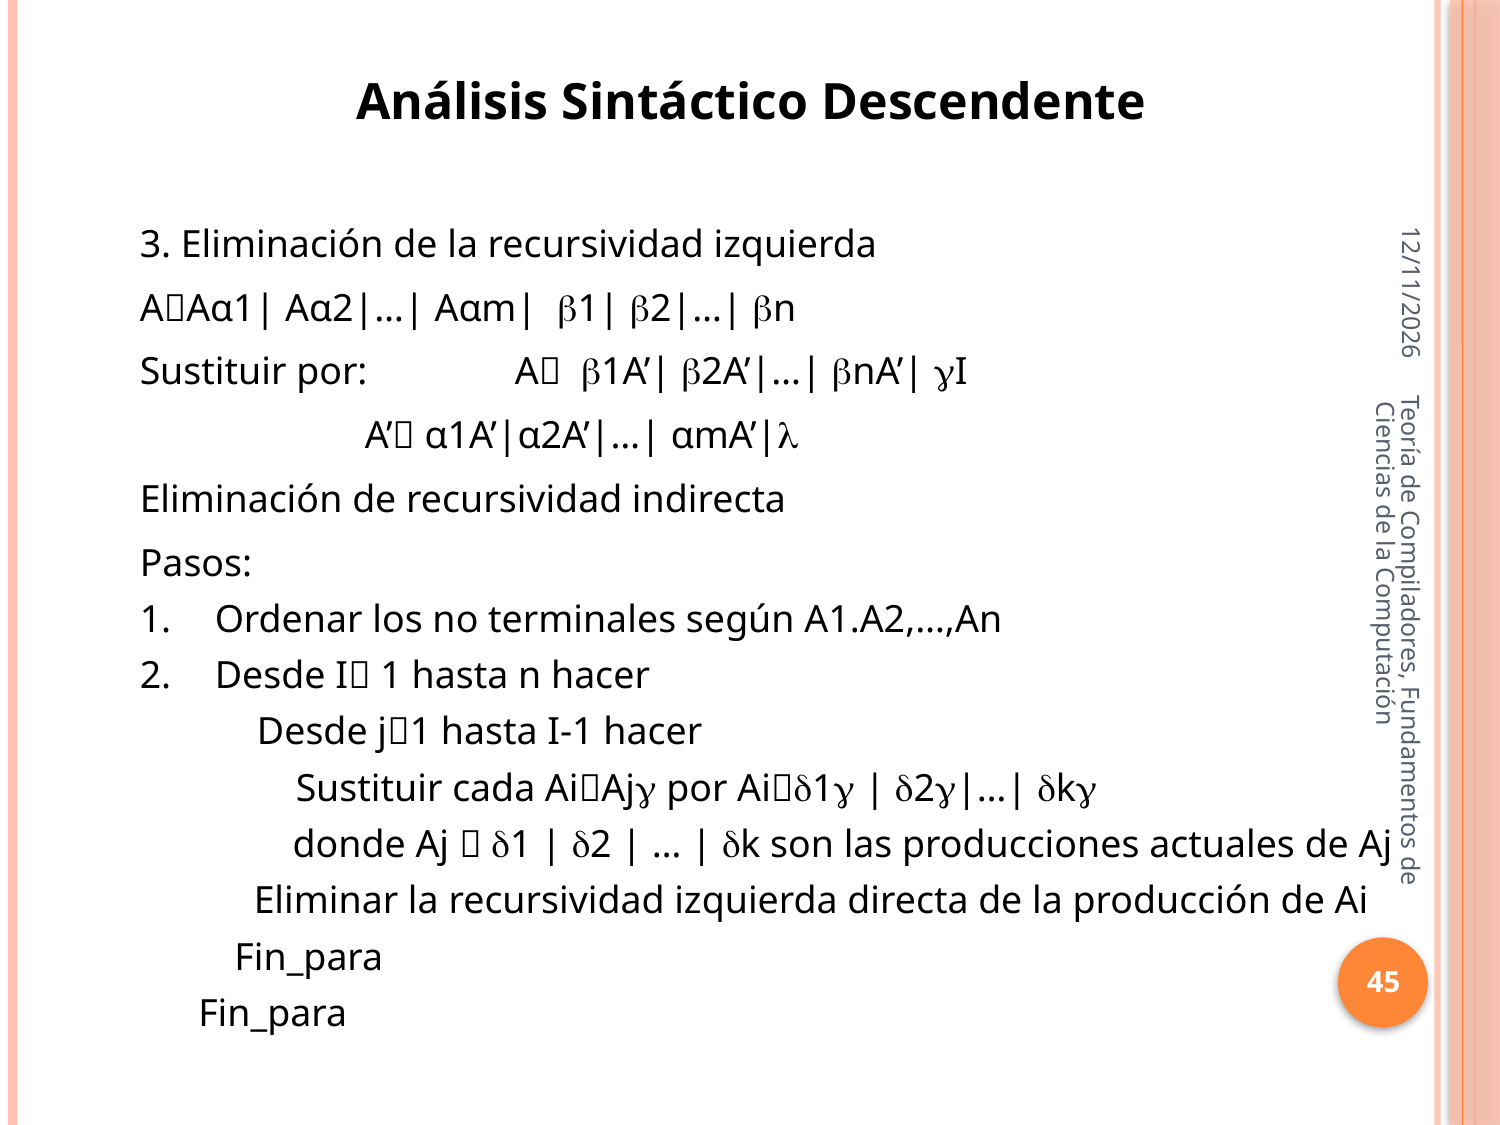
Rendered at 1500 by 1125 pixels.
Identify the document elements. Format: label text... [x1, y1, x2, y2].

text_box 3. Eliminación de la recursividad izquierda AAα1| Aα2|…| Aαm| 1| 2|…| n Sustituir por: A 1A’| 2A’|…| nA’| I A’ α1A’|α2A’|…| αmA’| Eliminación de recursividad indirecta Pasos: Ordenar los no terminales según A1.A2,…,An Desde I 1 hasta n hacer Desde j1 hasta I-1 hacer Sustituir cada AiAj por Ai1 | 2|…| k donde Aj  1 | 2 | … | k son las producciones actuales de Aj Eliminar la recursividad izquierda directa de la producción de Ai Fin_para Fin_para [125, 212, 1438, 1042]
footer Teoría de Compiladores, Fundamentos de Ciencias de la Computación [1379, 380, 1440, 906]
slide_number 45 [1333, 940, 1434, 1027]
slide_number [1378, 43, 1442, 374]
text_box Análisis Sintáctico Descendente [341, 62, 1161, 138]
